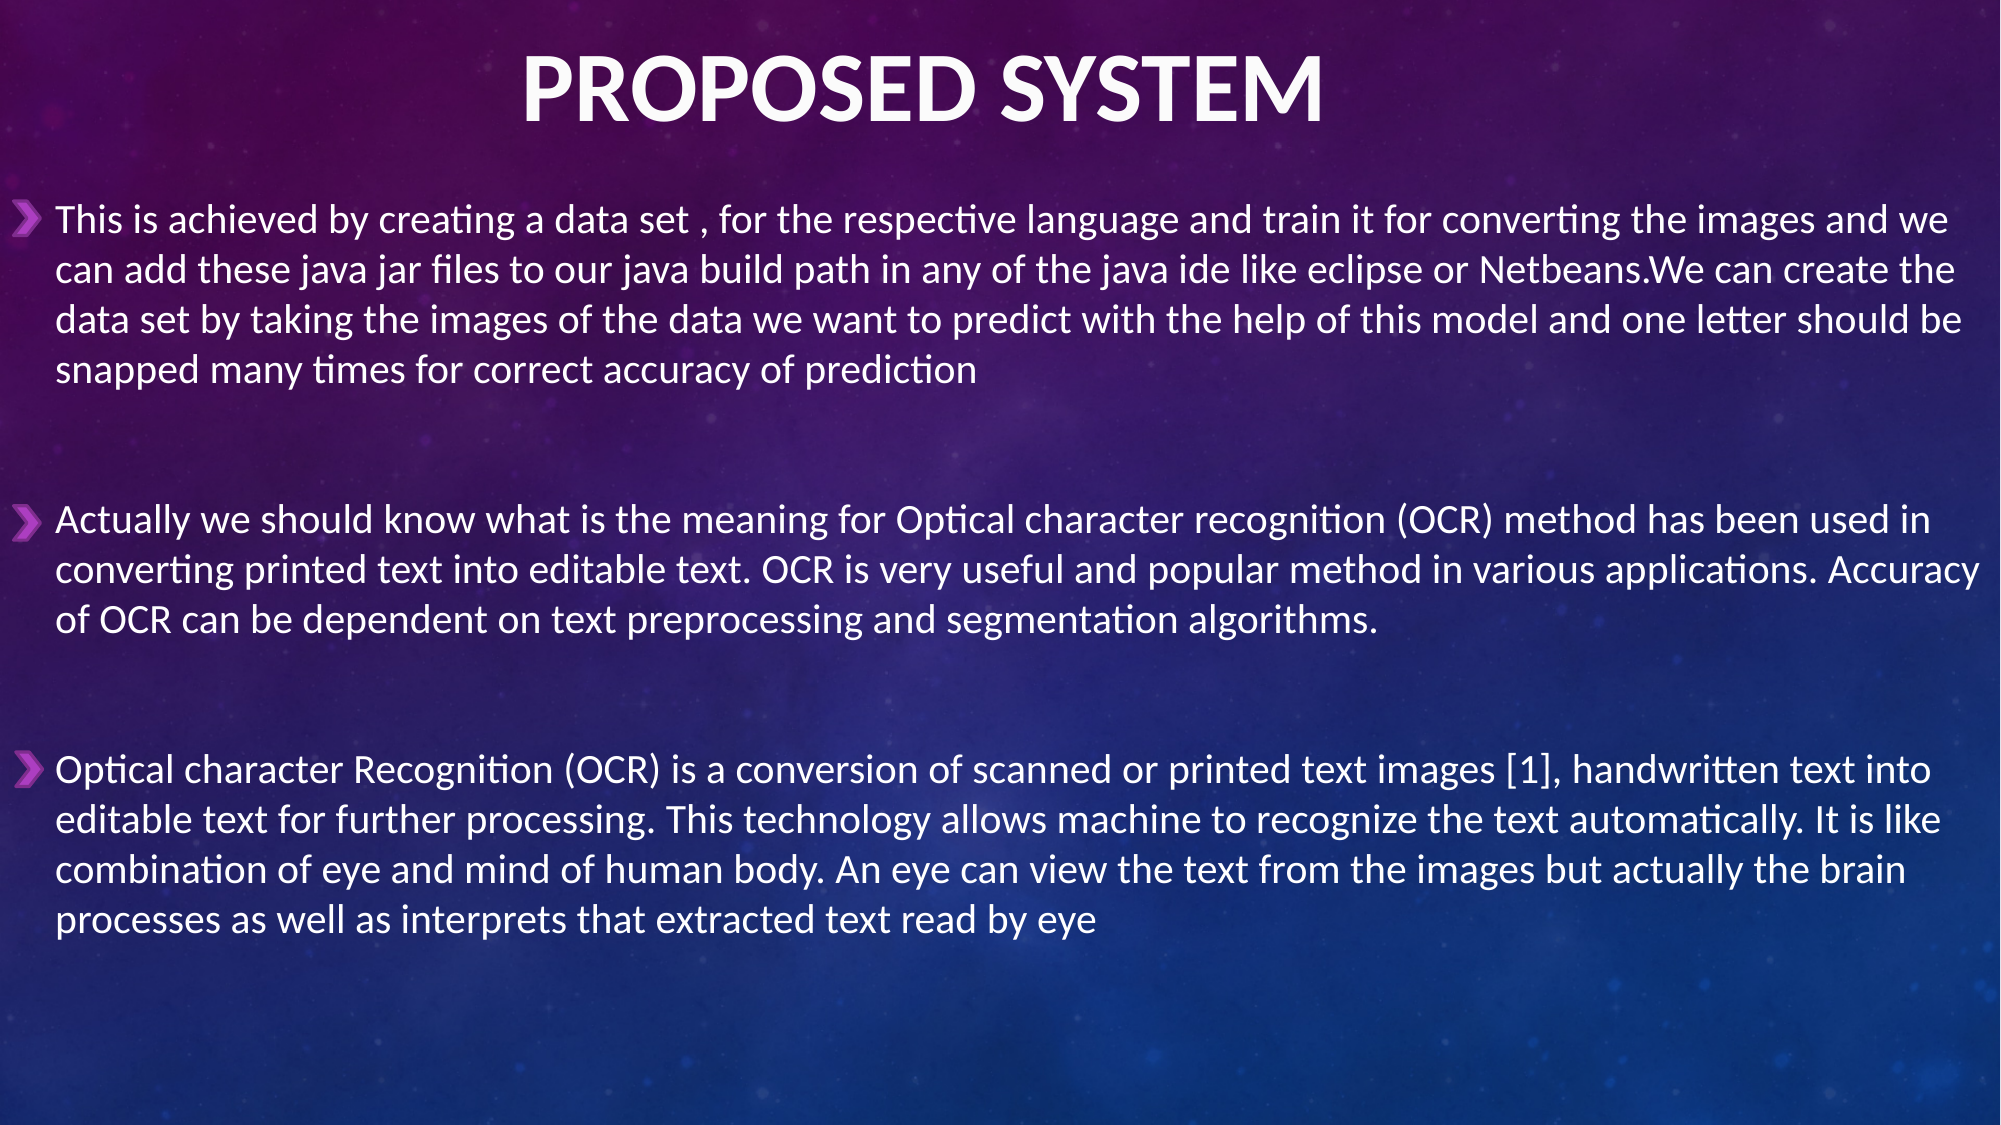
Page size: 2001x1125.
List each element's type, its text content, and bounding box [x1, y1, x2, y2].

text_box This is achieved by creating a data set , for the respective language and train it for converting the images and we can add these java jar files to our java build path in any of the java ide like eclipse or Netbeans.We can create the data set by taking the images of the data we want to predict with the help of this model and one letter should be snapped many times for correct accuracy of prediction Actually we should know what is the meaning for Optical character recognition (OCR) method has been used in converting printed text into editable text. OCR is very useful and popular method in various applications. Accuracy of OCR can be dependent on text preprocessing and segmentation algorithms. Optical character Recognition (OCR) is a conversion of scanned or printed text images [1], handwritten text into editable text for further processing. This technology allows machine to recognize the text automatically. It is like combination of eye and mind of human body. An eye can view the text from the images but actually the brain processes as well as interprets that extracted text read by eye [40, 184, 2000, 950]
text_box PROPOSED SYSTEM [506, 14, 1344, 150]
text_box [12, 199, 42, 238]
text_box [14, 750, 44, 789]
text_box [12, 504, 42, 542]
picture [0, 0, 2001, 1125]
